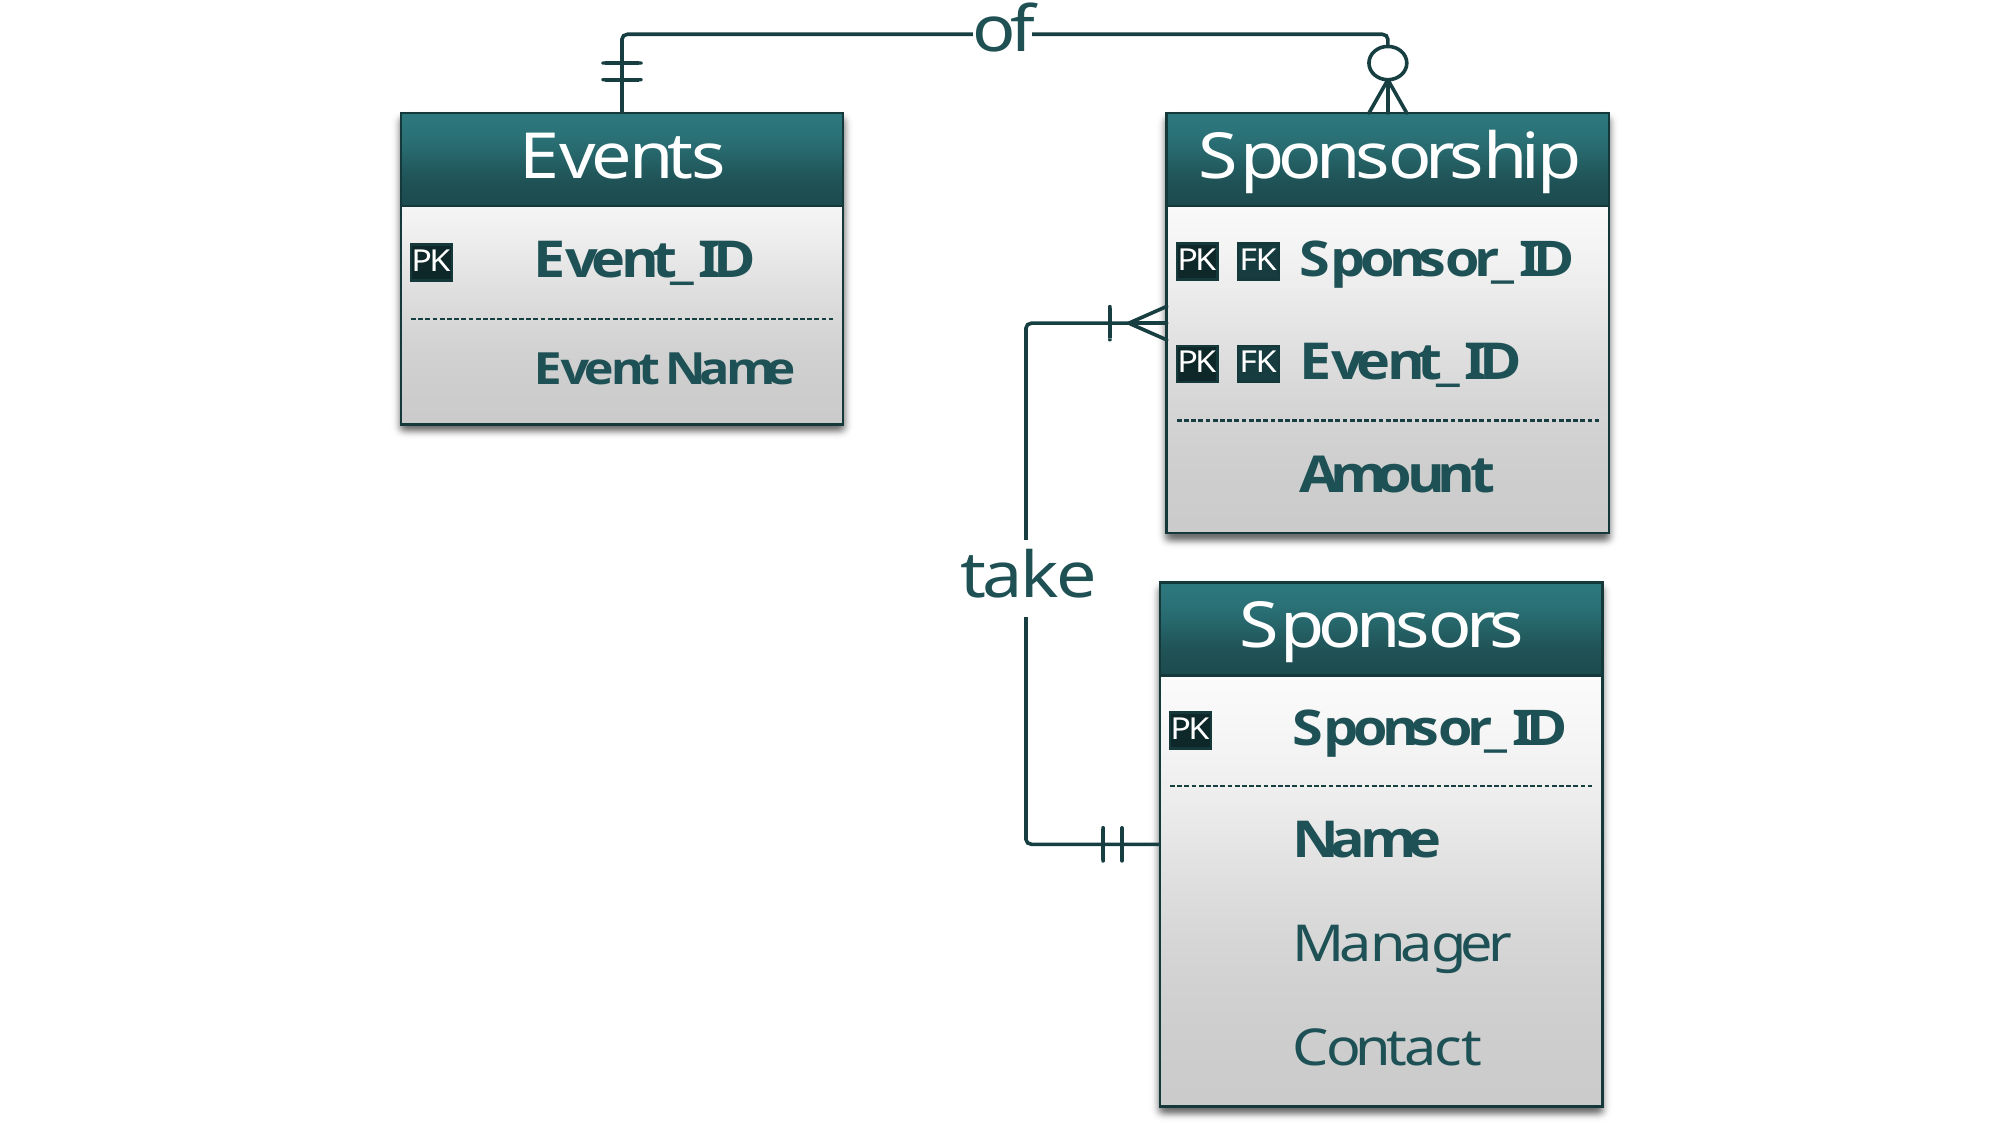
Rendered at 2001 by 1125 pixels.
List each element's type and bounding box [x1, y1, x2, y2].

picture [383, 0, 1623, 1125]
